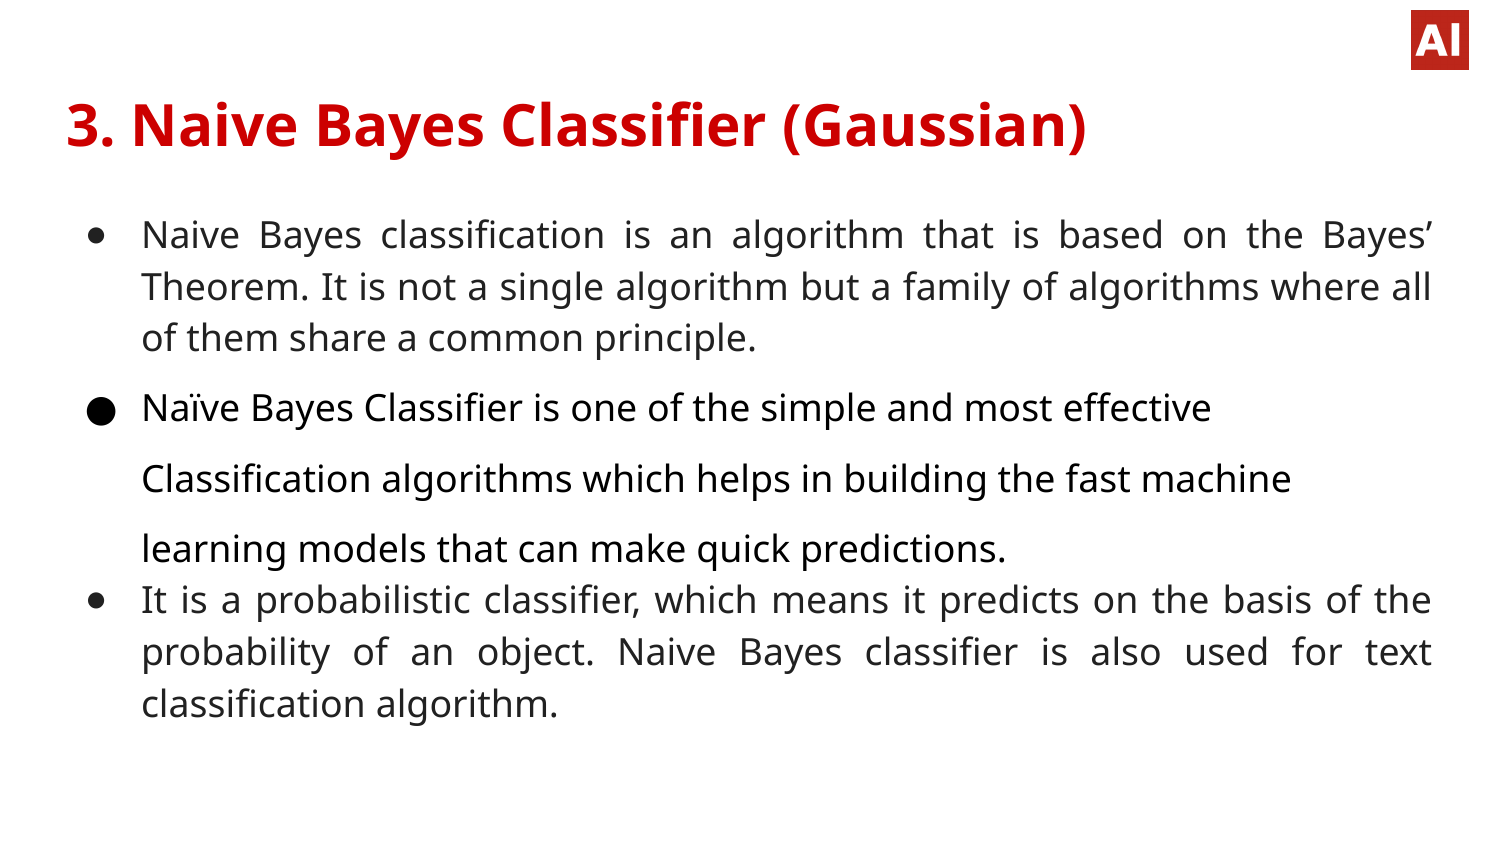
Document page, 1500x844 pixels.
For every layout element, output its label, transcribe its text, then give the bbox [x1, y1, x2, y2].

picture [1411, 10, 1469, 70]
title 3. Naive Bayes Classifier (Gaussian) [51, 72, 1449, 167]
list Naive Bayes classification is an algorithm that is based on the Bayes’ Theorem. It is not a single algorithm but a family of algorithms where all of them share a common principle. Naïve Bayes Classifier is one of the simple and most effective Classification algorithms which helps in building the fast machine learning models that can make quick predictions. It is a probabilistic classifier, which means it predicts on the basis of the probability of an object. Naive Bayes classifier is also used for text classification algorithm. [51, 189, 1449, 750]
